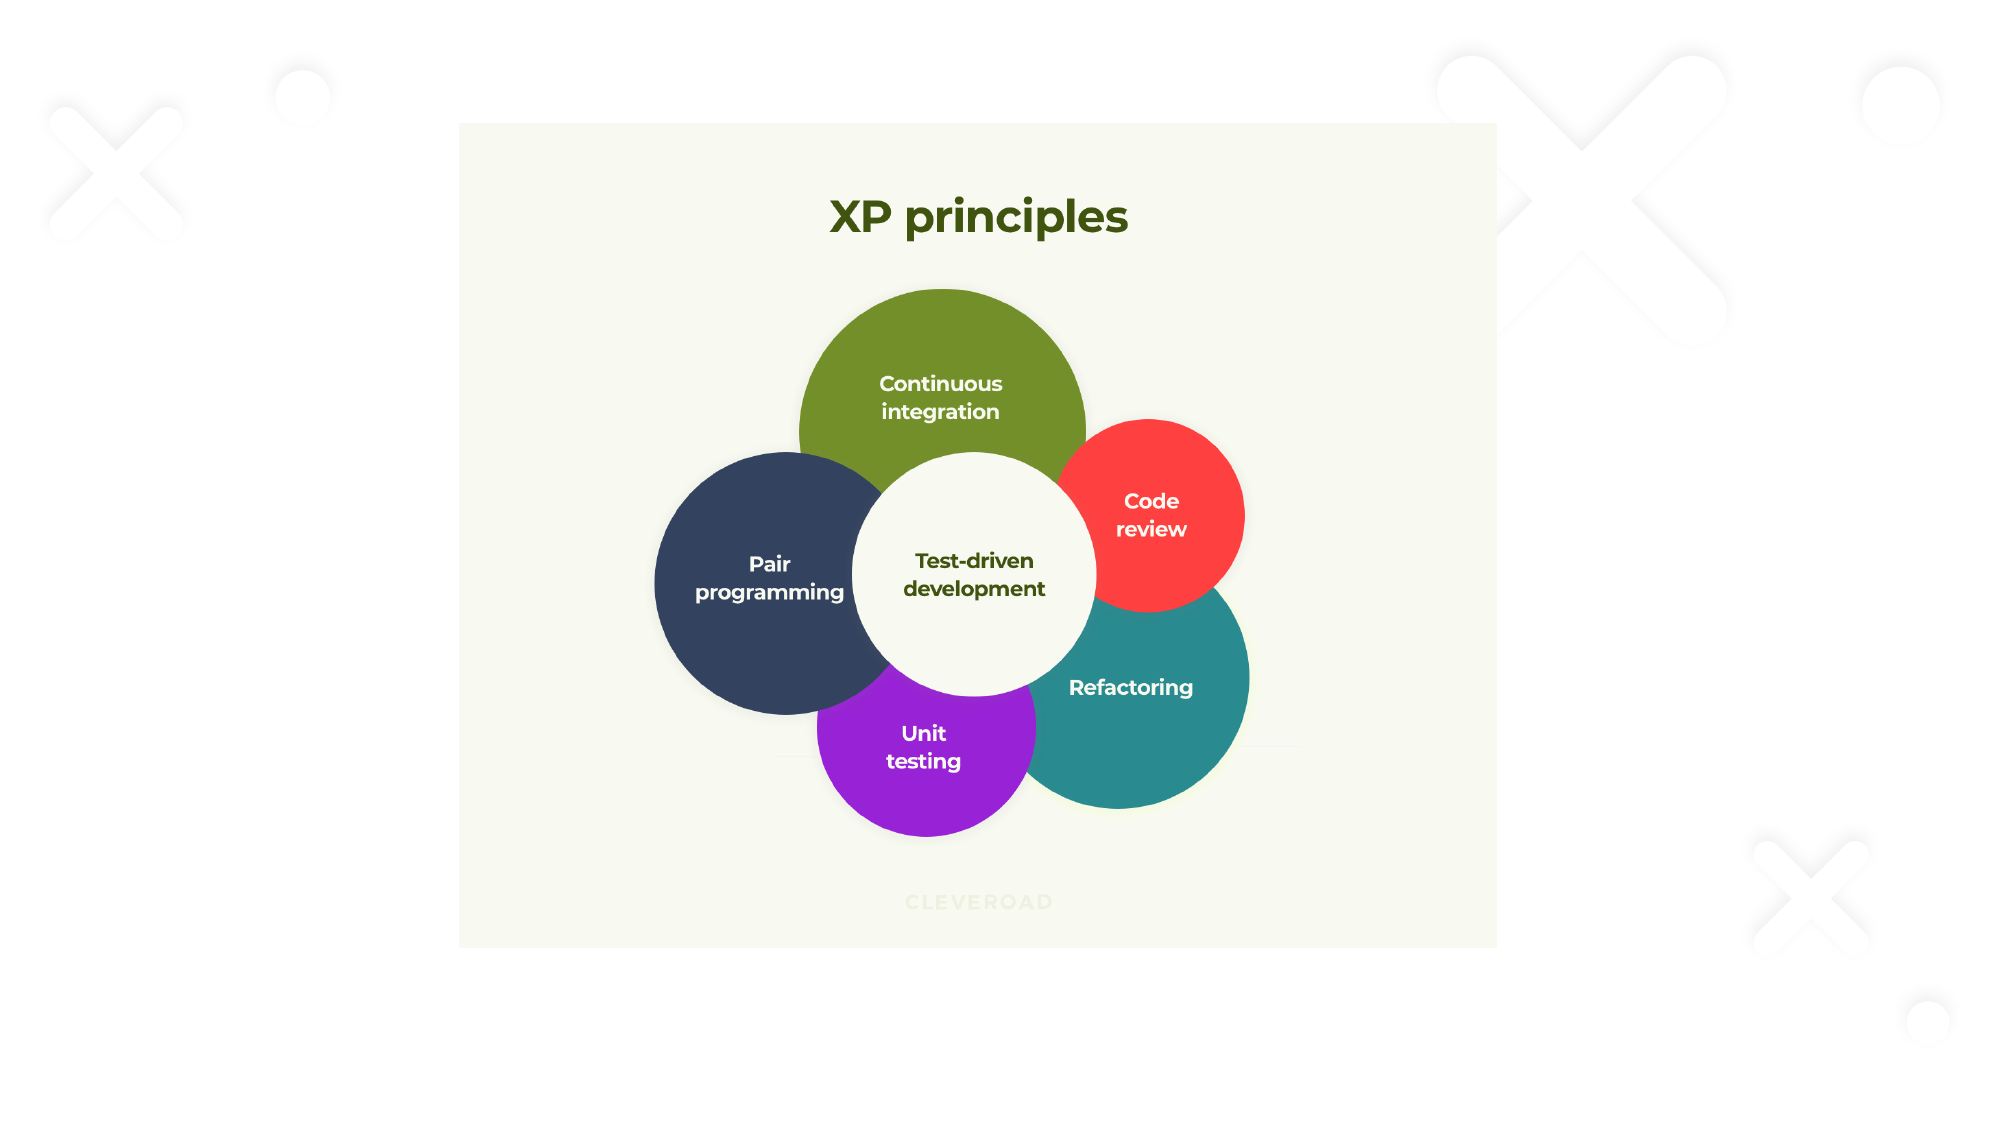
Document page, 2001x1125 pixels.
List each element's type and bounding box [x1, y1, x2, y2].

picture [459, 123, 1497, 948]
